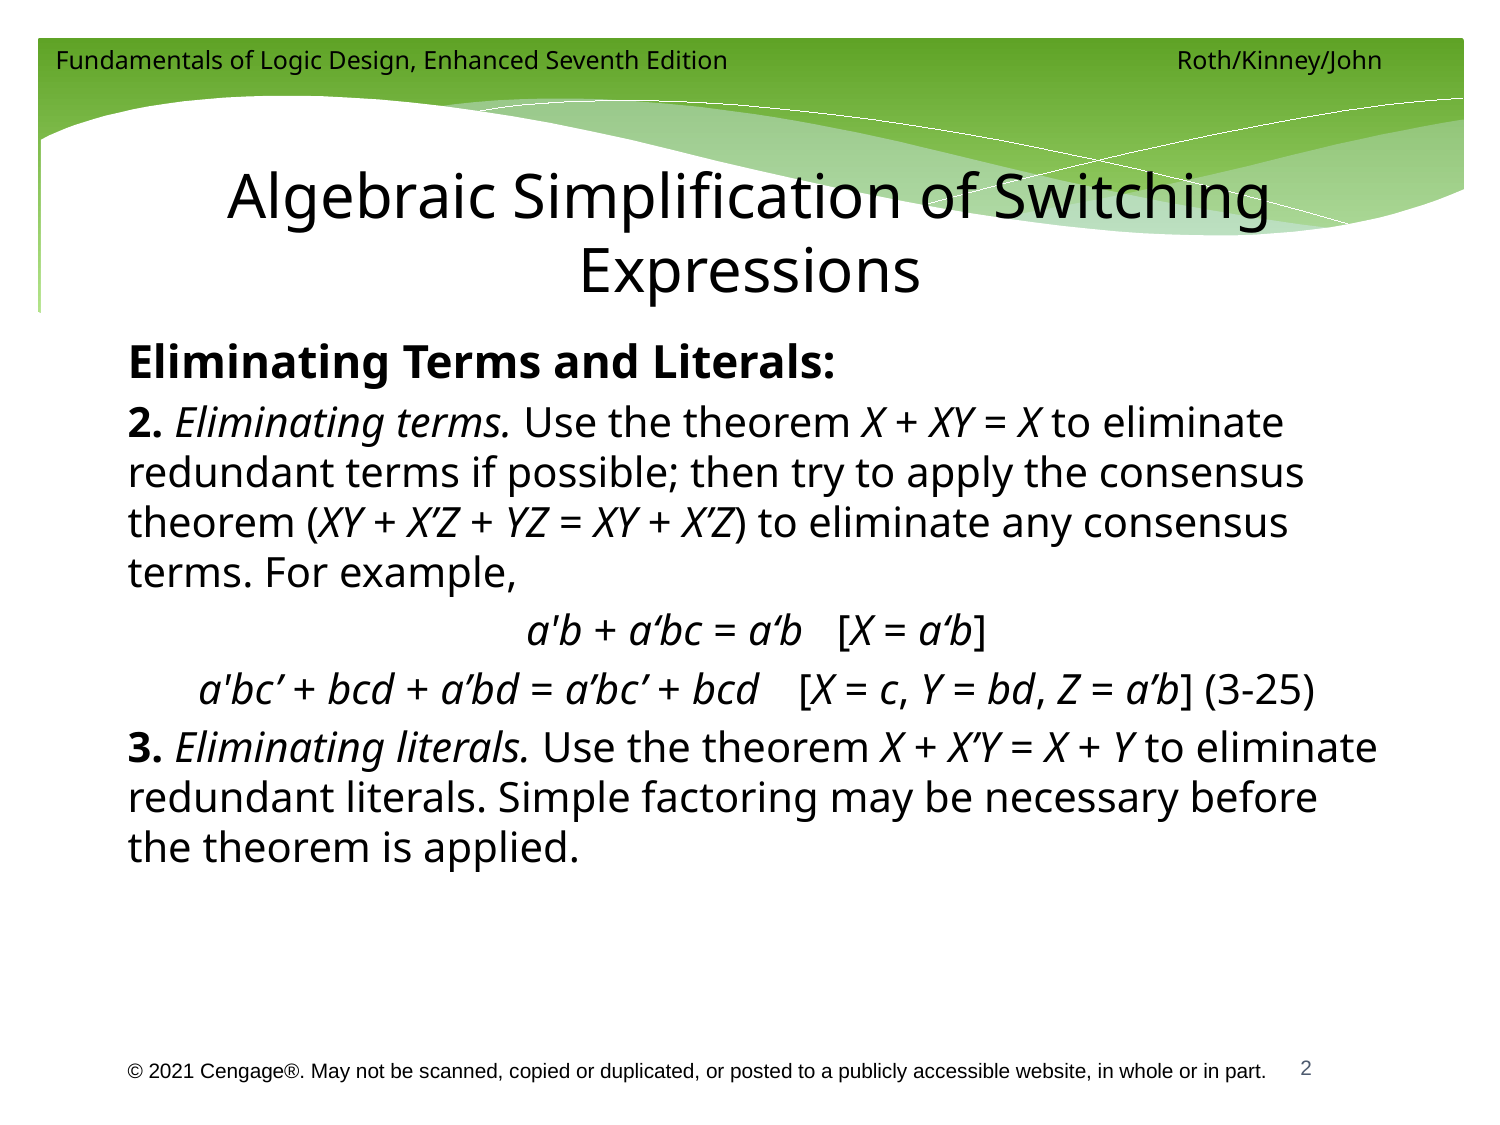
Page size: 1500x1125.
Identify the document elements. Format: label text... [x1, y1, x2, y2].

slide_number 2 [1210, 1036, 1402, 1097]
title Algebraic Simplification of Switching Expressions [112, 149, 1389, 313]
subtitle Eliminating Terms and Literals: 2. Eliminating terms. Use the theorem X + XY = X to eliminate redundant terms if possible; then try to apply the consensus theorem (XY + X’Z + YZ = XY + X’Z) to eliminate any consensus terms. For example, a'b + a‘bc = a‘b [X = a‘b] a'bc’ + bcd + a’bd = a’bc’ + bcd [X = c, Y = bd, Z = a’b] (3-25) 3. Eliminating literals. Use the theorem X + X’Y = X + Y to eliminate redundant literals. Simple factoring may be necessary before the theorem is applied. [112, 324, 1401, 963]
